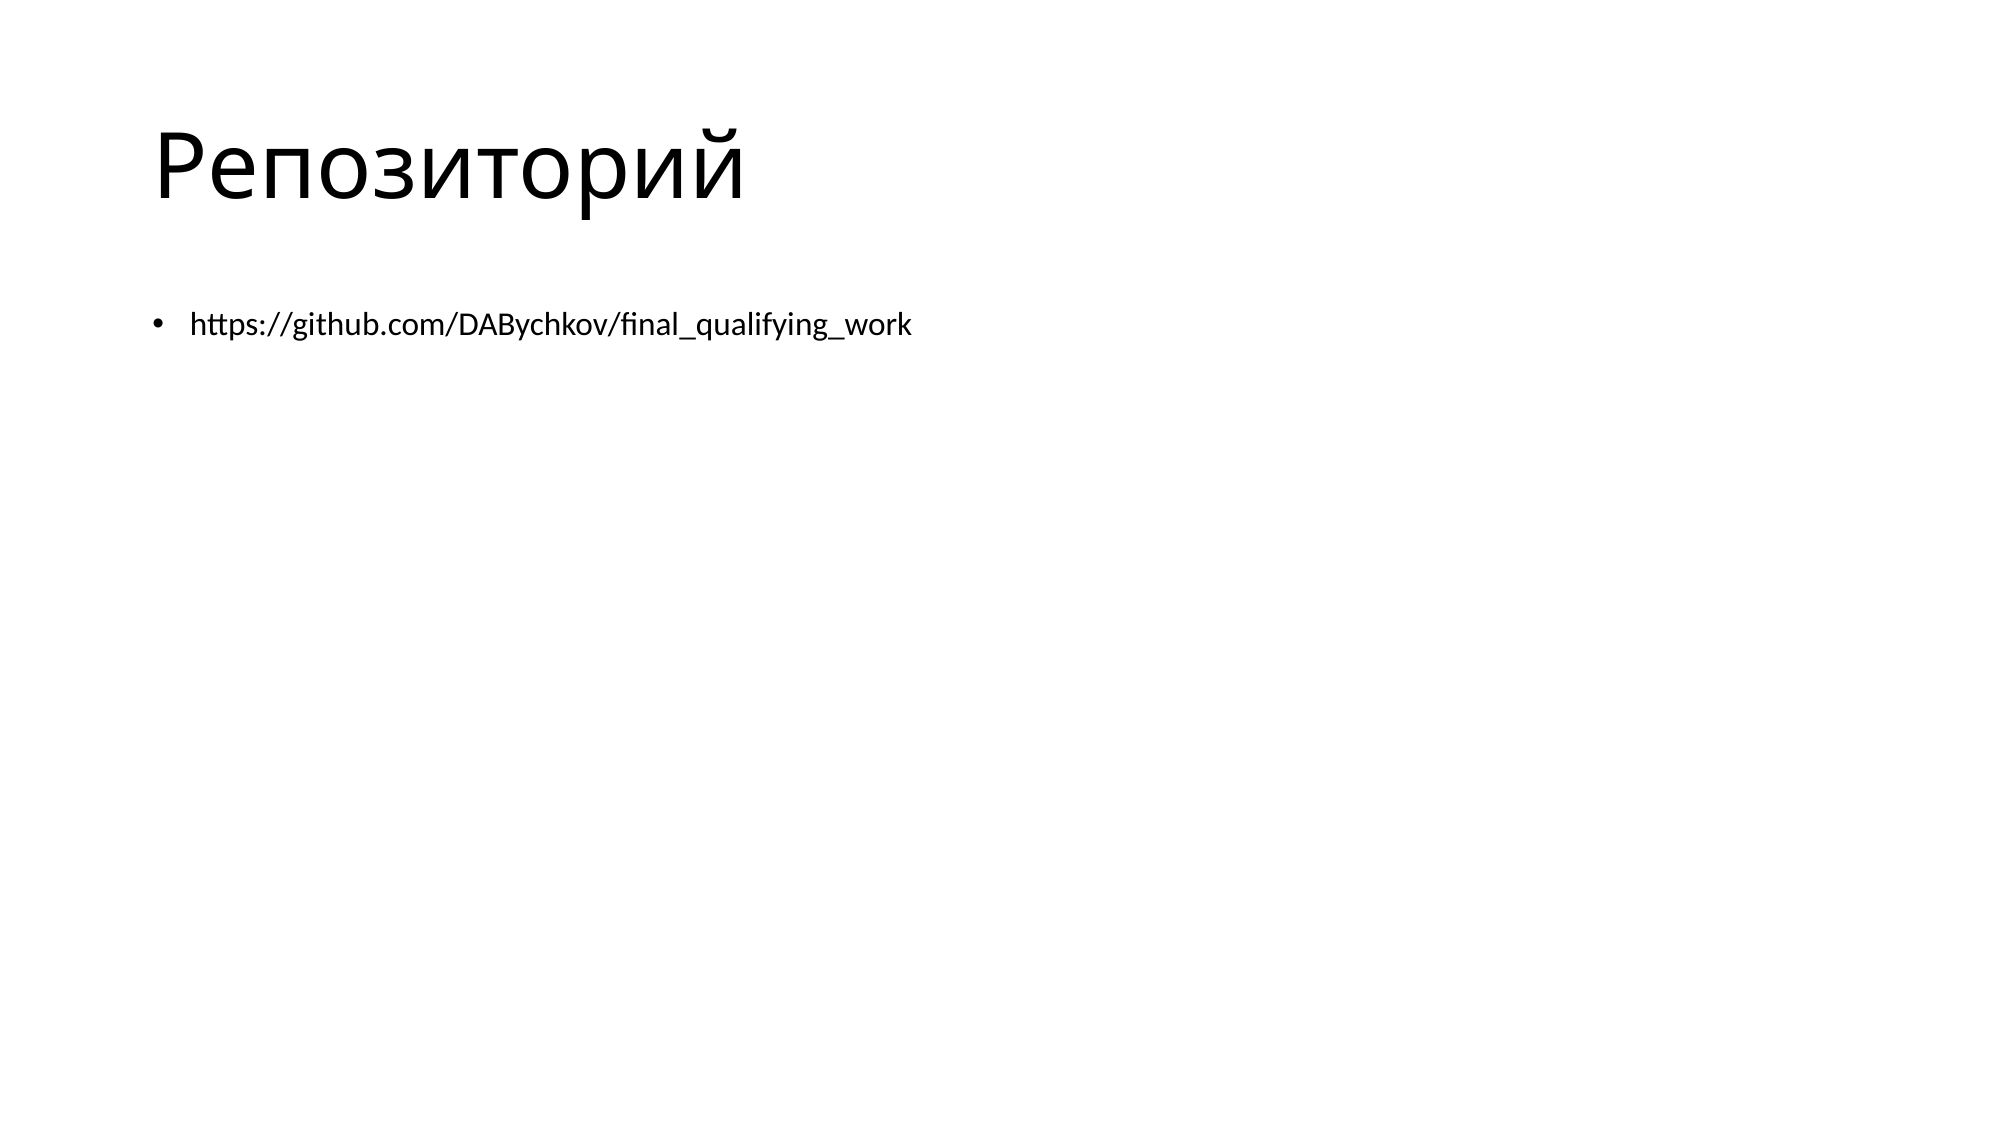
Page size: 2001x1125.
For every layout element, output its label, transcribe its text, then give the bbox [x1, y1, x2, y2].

title Репозиторий [137, 59, 1863, 278]
list https://github.com/DABychkov/final_qualifying_work [137, 299, 1863, 1014]
